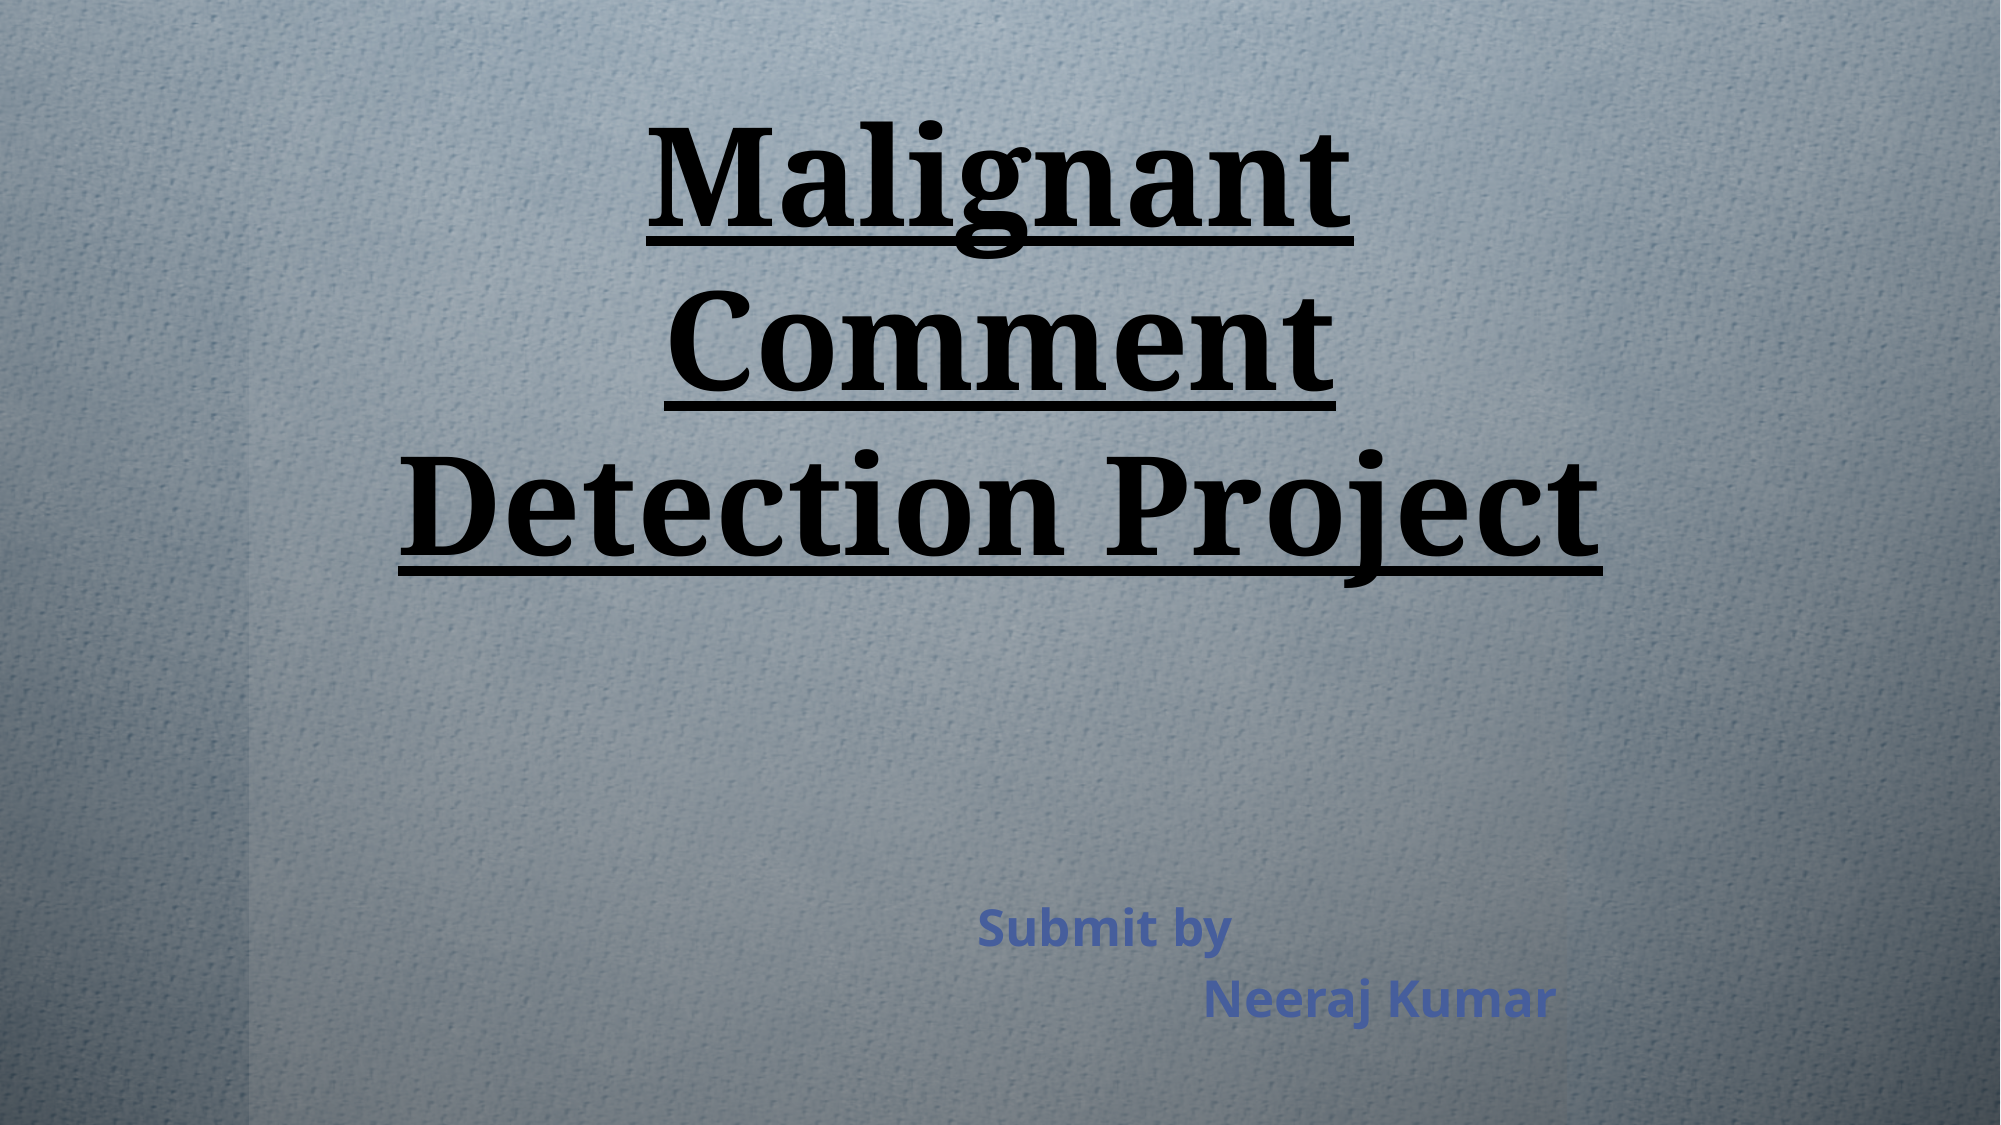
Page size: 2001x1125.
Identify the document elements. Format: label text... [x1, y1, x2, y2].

title Malignant Comment Detection Project [316, 367, 1684, 591]
list Submit by Neeraj Kumar [962, 887, 1838, 1038]
